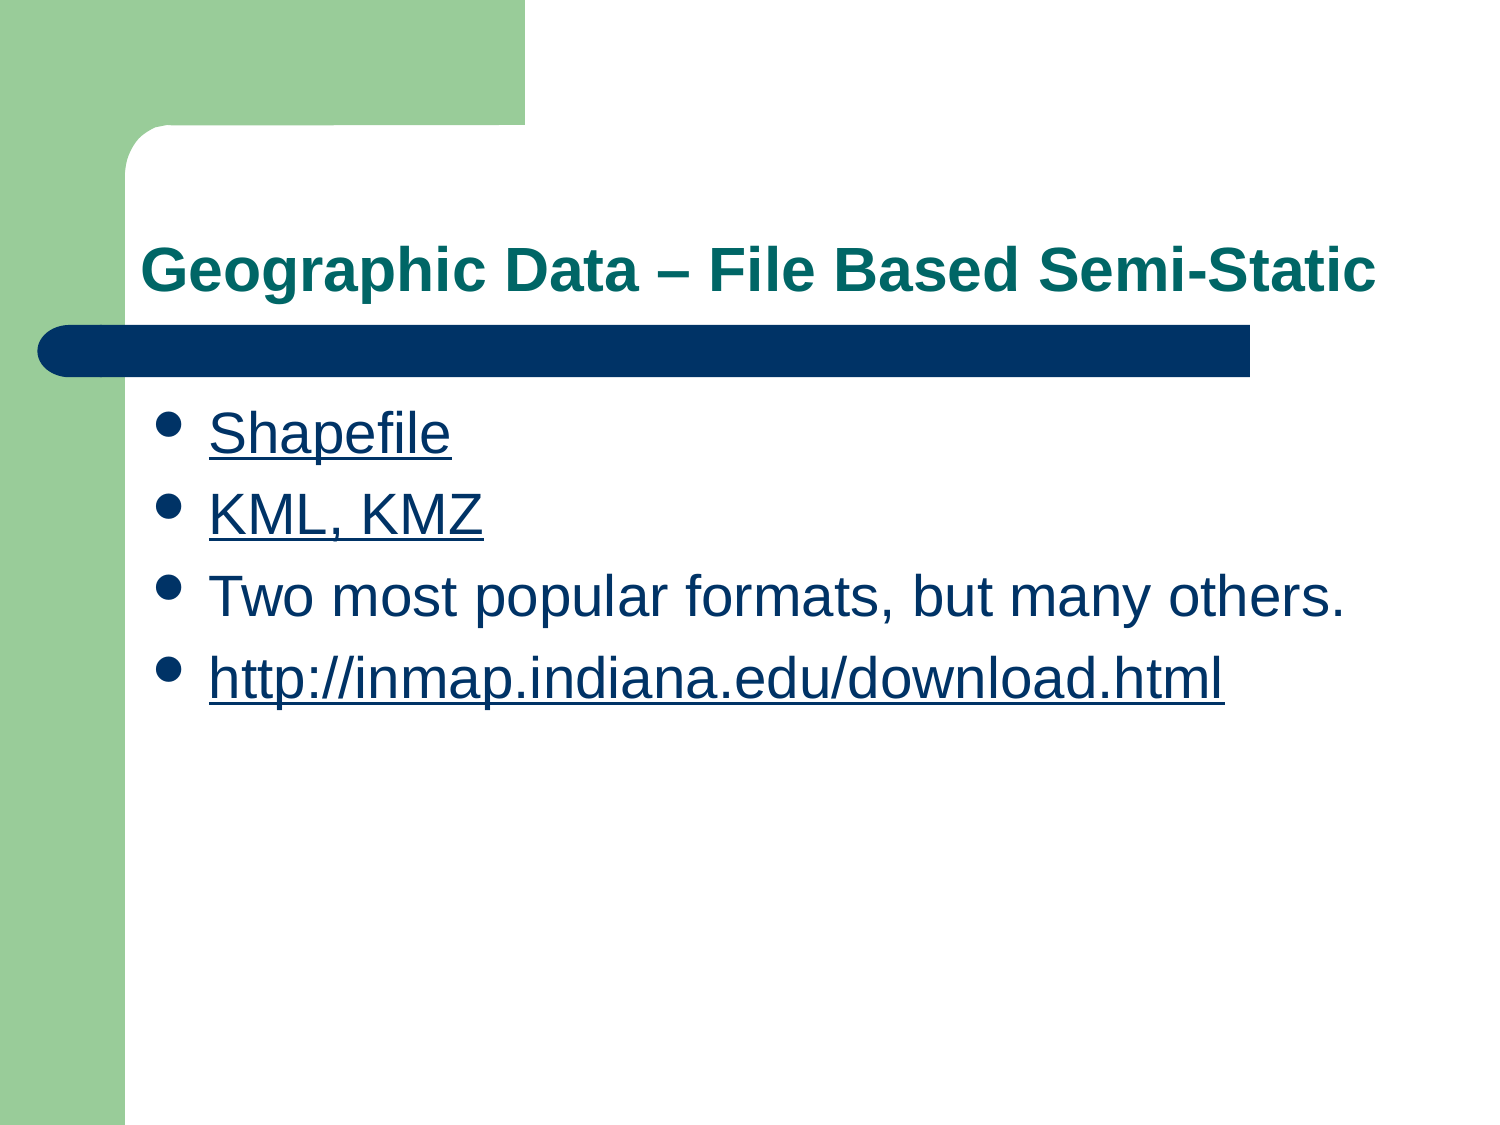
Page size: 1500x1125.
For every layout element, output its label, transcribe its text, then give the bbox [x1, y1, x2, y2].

title Geographic Data – File Based Semi-Static [125, 125, 1425, 313]
list Shapefile KML, KMZ Two most popular formats, but many others. http://inmap.indiana.edu/download.html [137, 387, 1375, 999]
